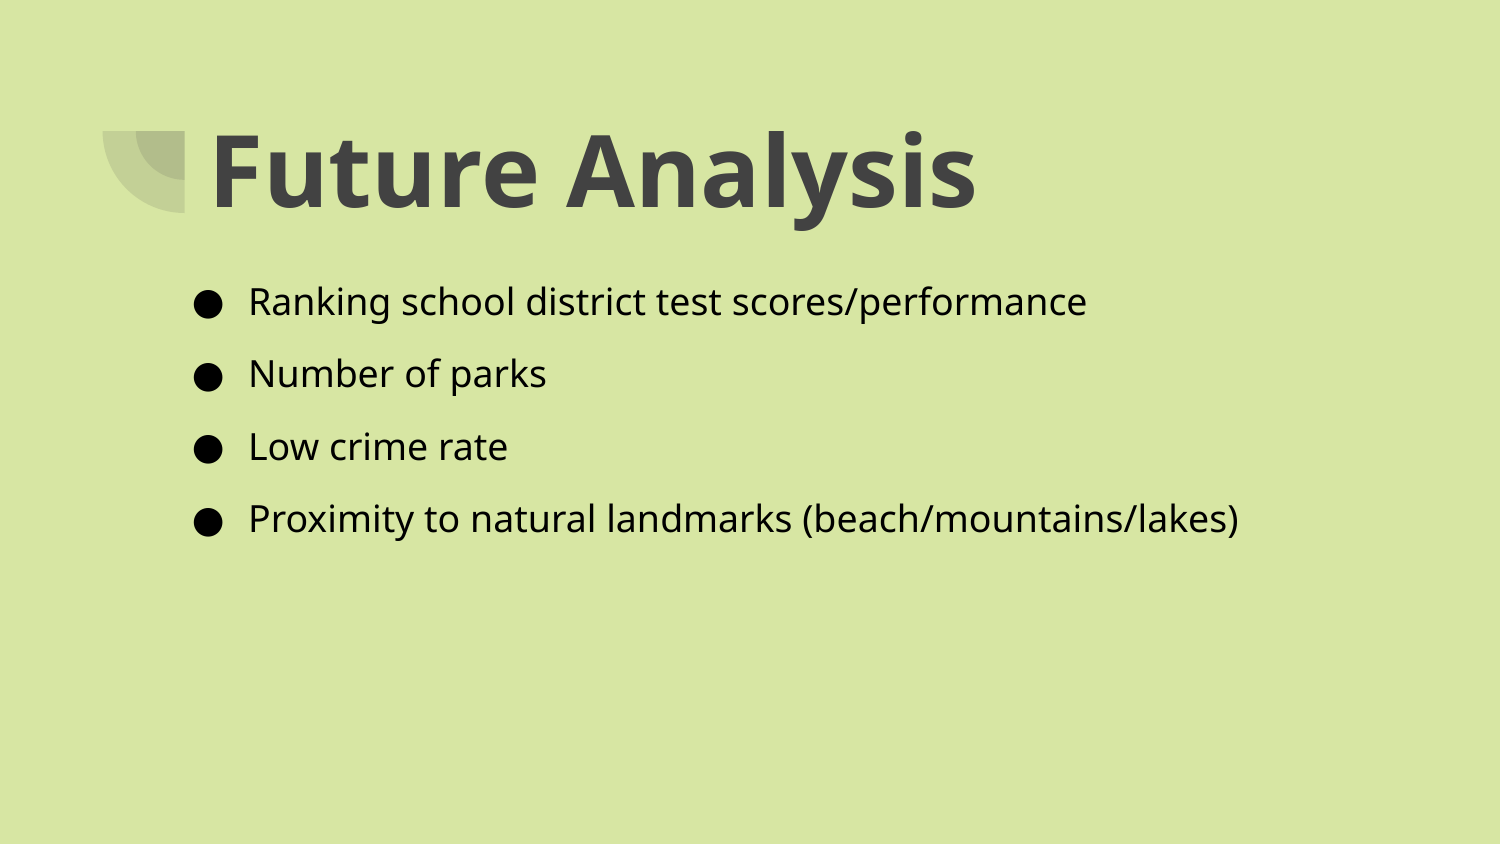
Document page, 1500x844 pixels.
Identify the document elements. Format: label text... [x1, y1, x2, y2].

title Future Analysis [193, 92, 1434, 256]
list Ranking school district test scores/performance Number of parks Low crime rate Proximity to natural landmarks (beach/mountains/lakes) [158, 255, 1293, 786]
